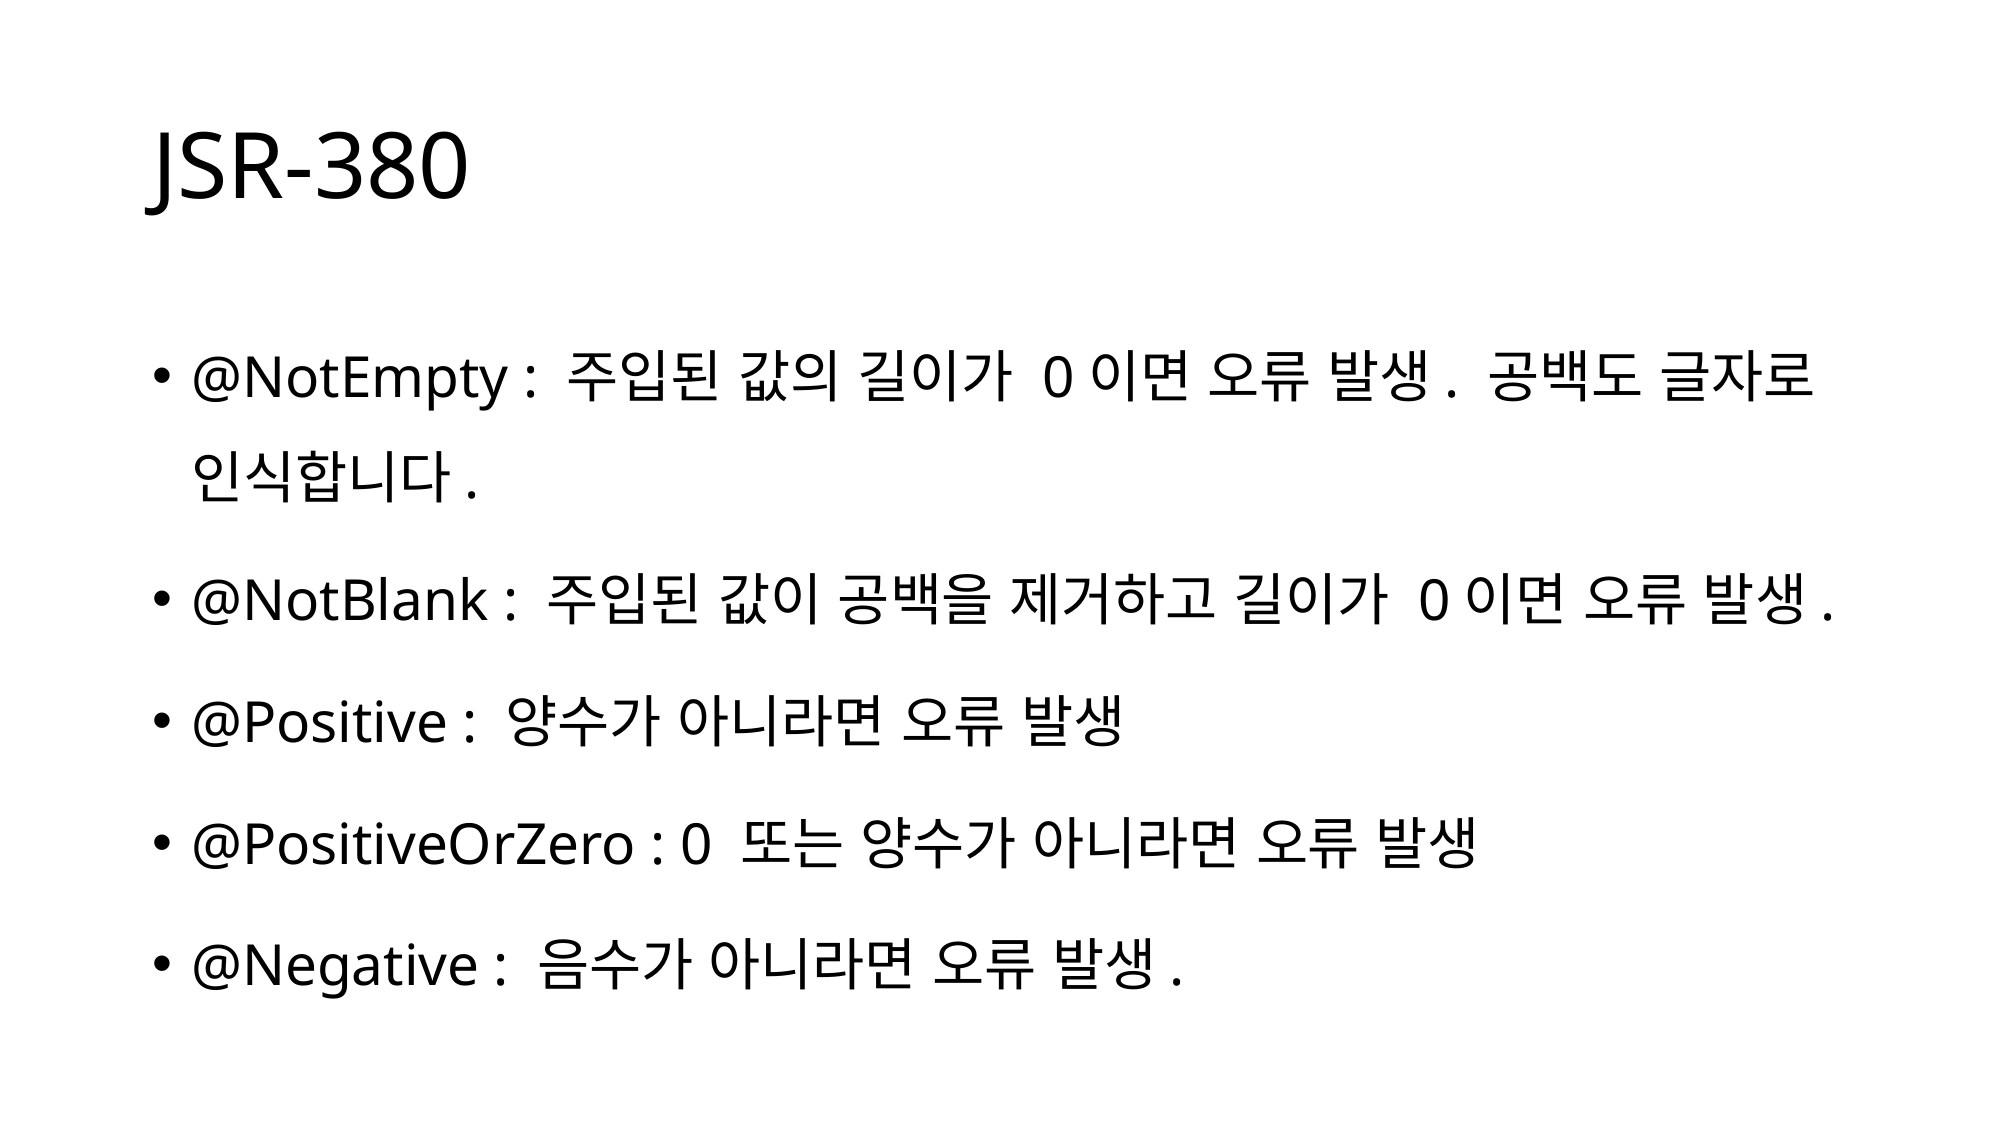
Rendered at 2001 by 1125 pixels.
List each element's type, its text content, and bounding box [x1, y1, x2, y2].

list @NotEmpty : 주입된 값의 길이가 0이면 오류 발생. 공백도 글자로 인식합니다. @NotBlank : 주입된 값이 공백을 제거하고 길이가 0이면 오류 발생. @Positive : 양수가 아니라면 오류 발생 @PositiveOrZero : 0 또는 양수가 아니라면 오류 발생 @Negative : 음수가 아니라면 오류 발생. [137, 299, 1863, 1014]
title JSR-380 [137, 59, 1863, 278]
